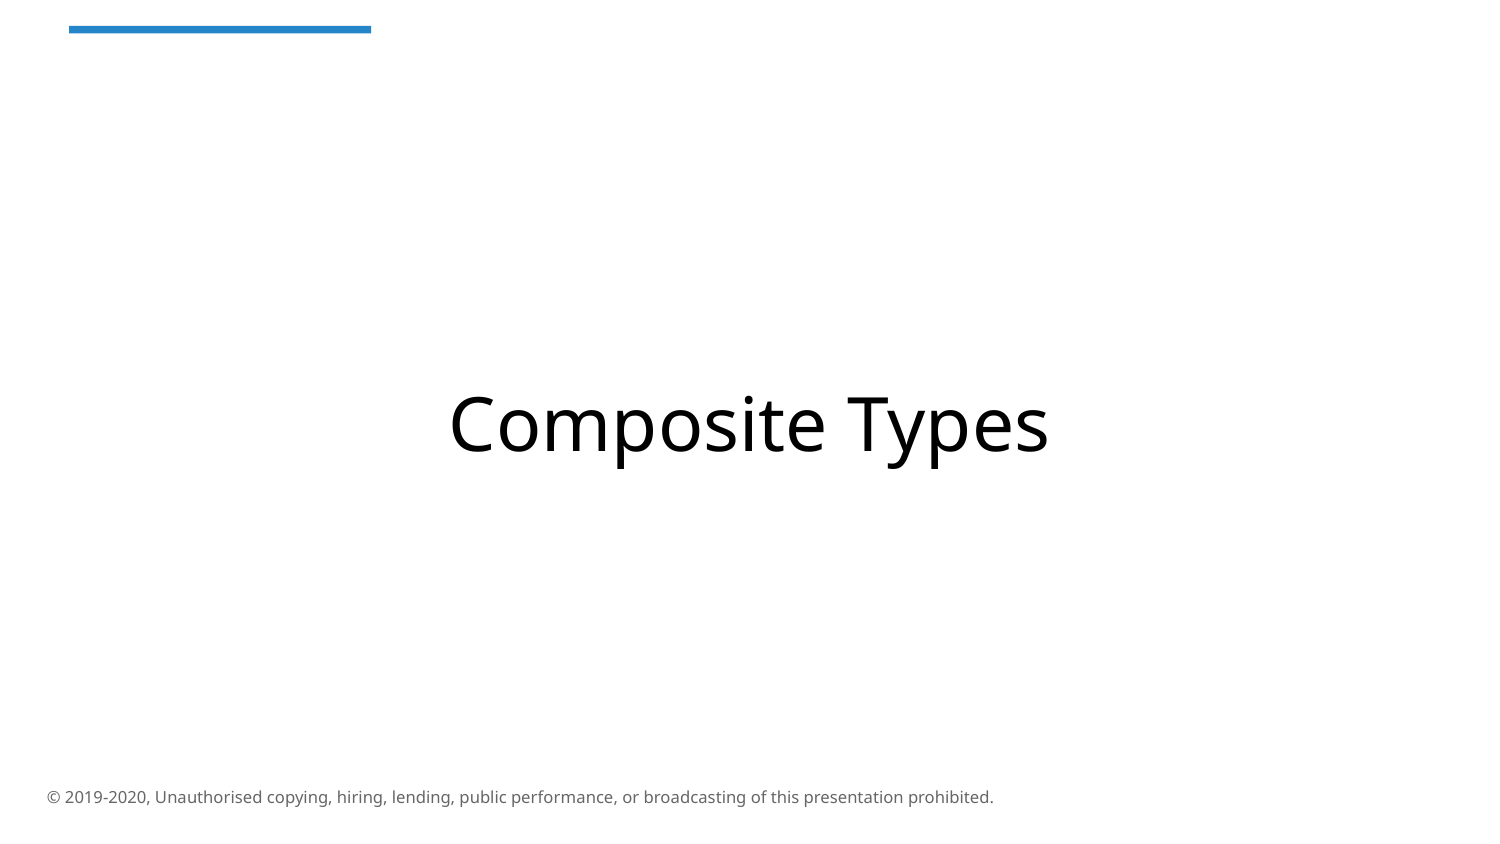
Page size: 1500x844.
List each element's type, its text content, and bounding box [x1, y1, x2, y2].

title Composite Types [51, 352, 1449, 491]
